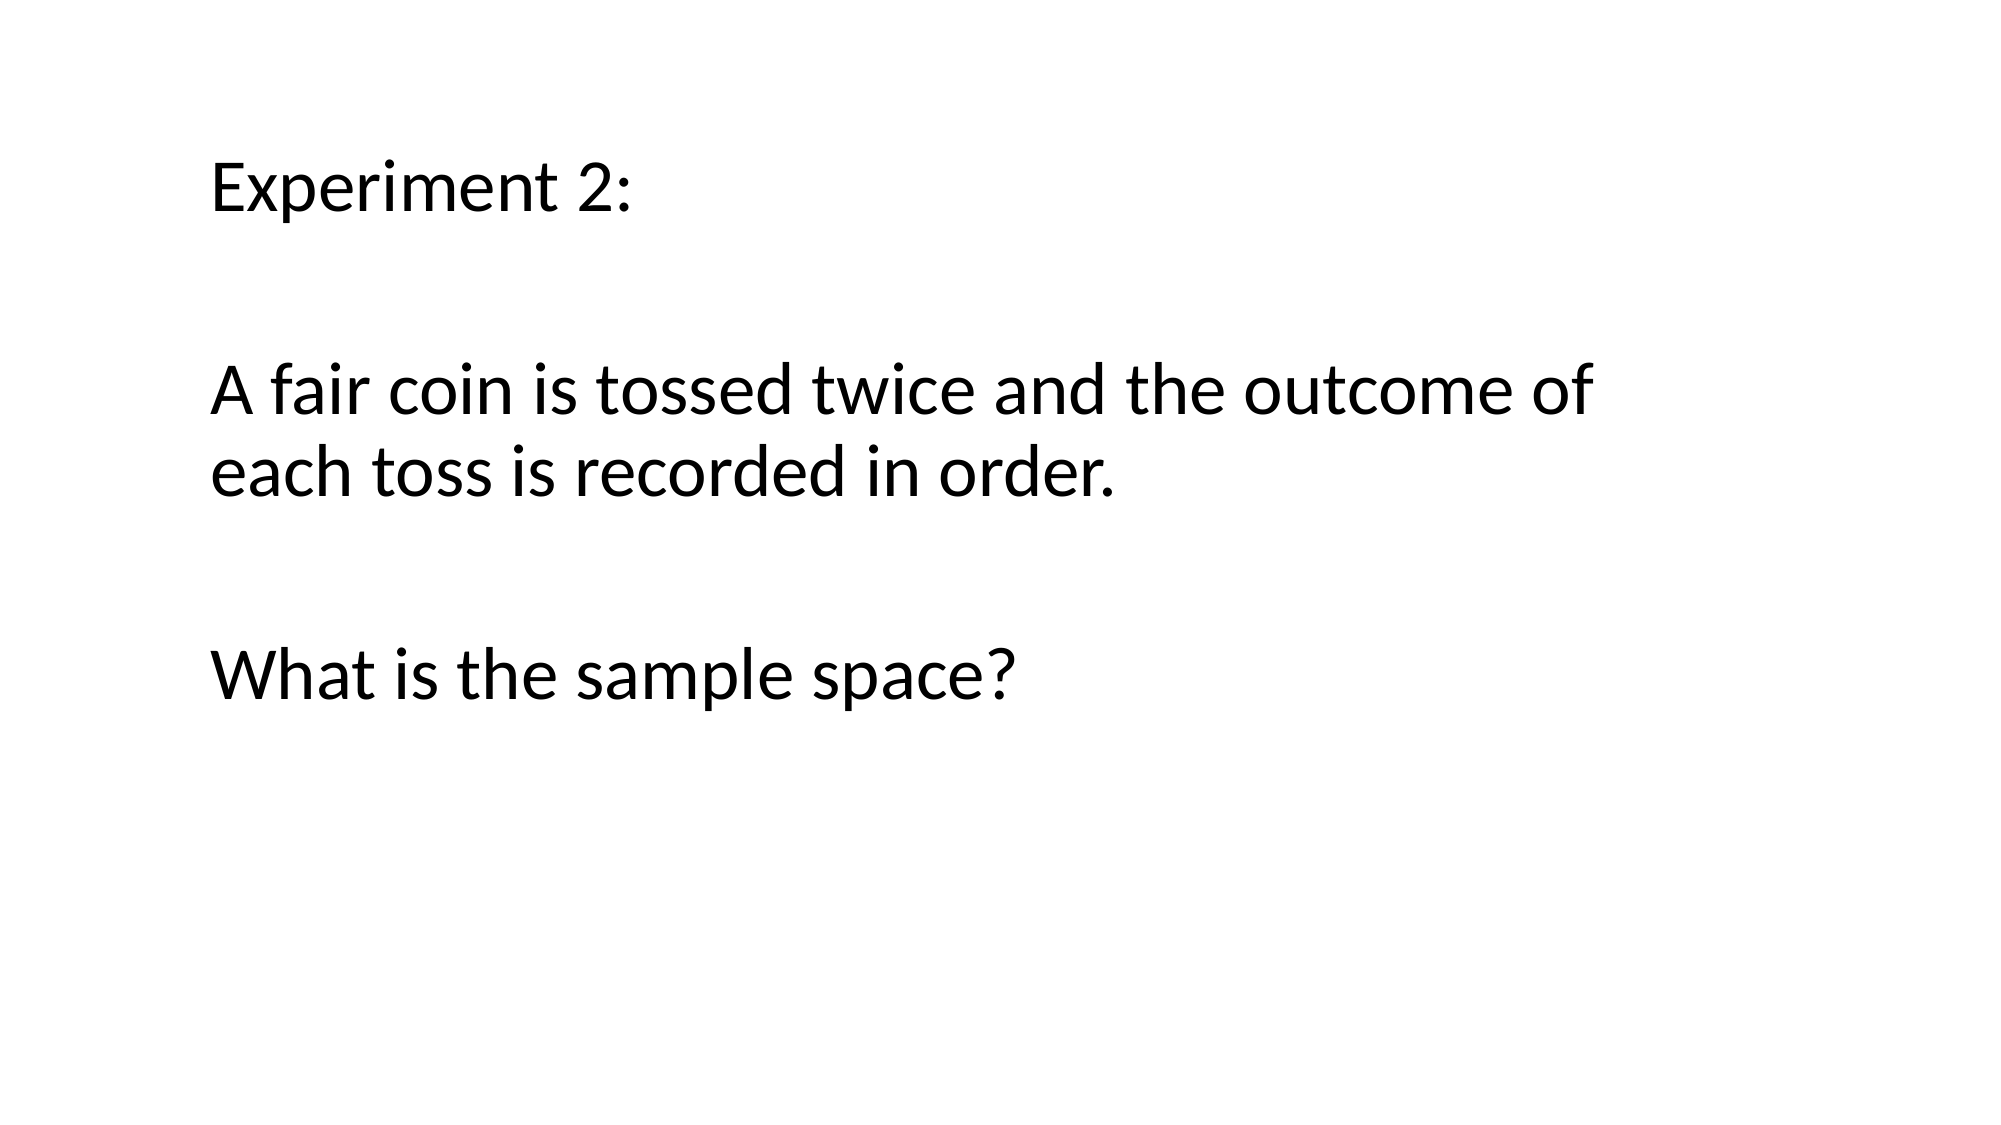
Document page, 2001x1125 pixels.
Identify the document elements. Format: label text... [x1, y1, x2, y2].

text_box Experiment 2: A fair coin is tossed twice and the outcome of each toss is recorded in order. What is the sample space? [195, 139, 1696, 411]
